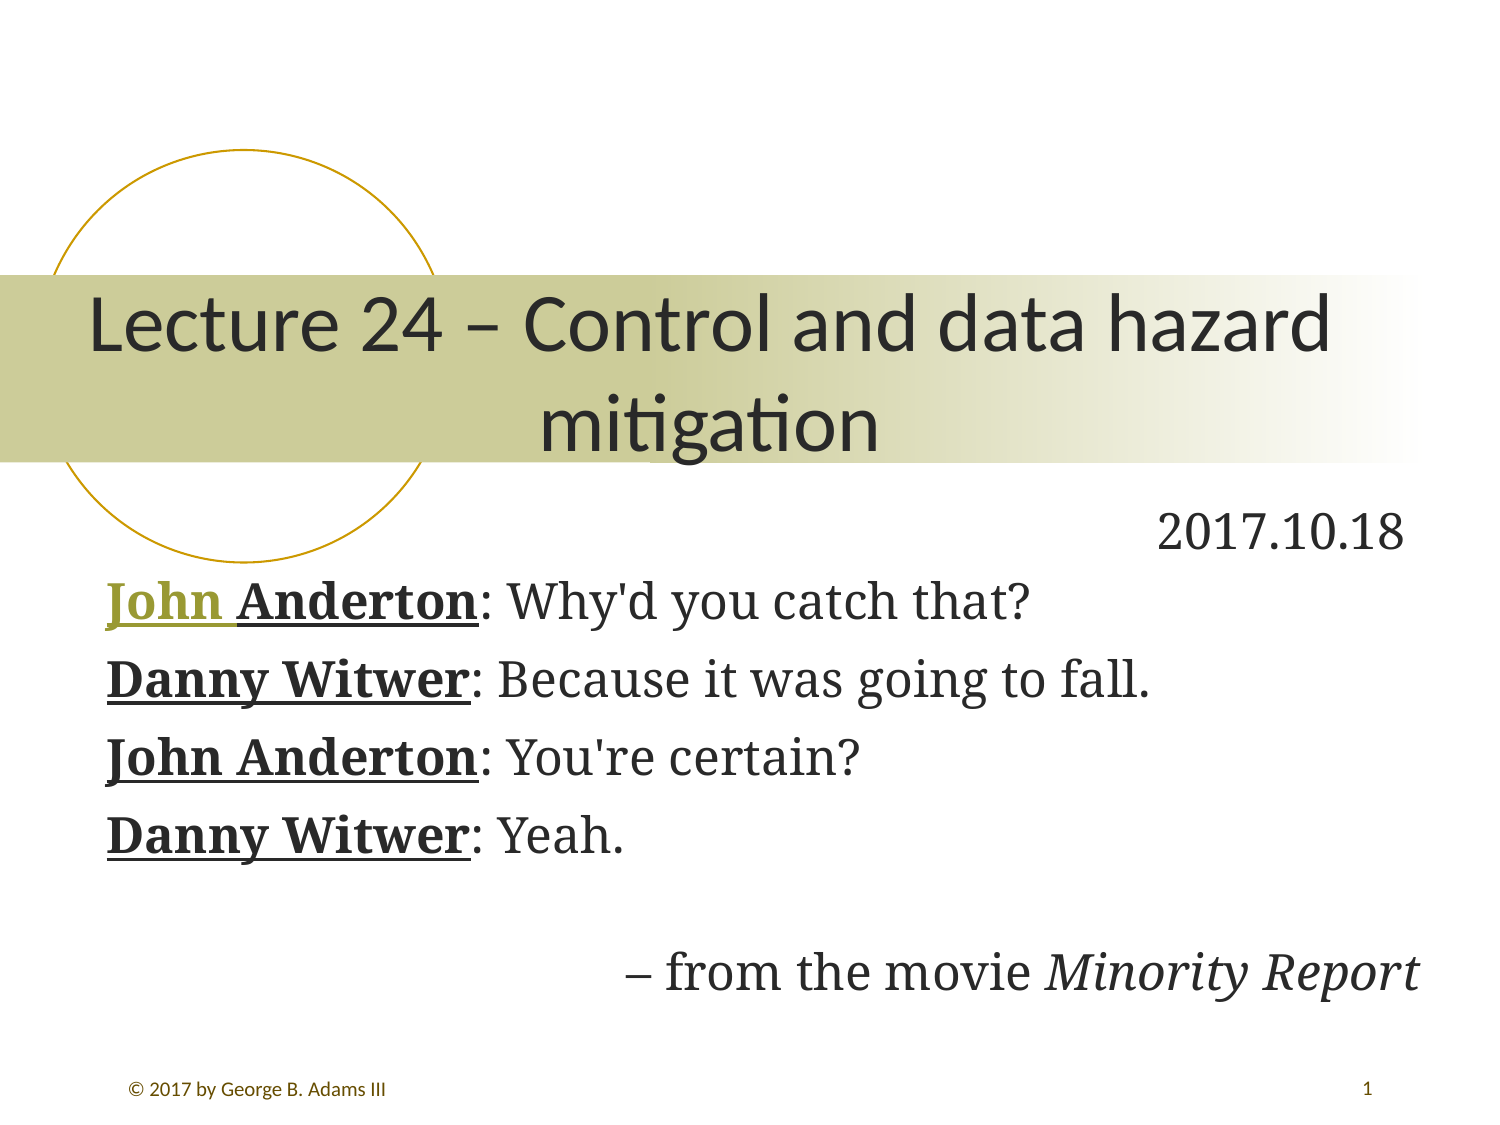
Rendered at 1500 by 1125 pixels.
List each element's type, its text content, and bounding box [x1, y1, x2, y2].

subtitle 2017.10.18 John Anderton: Why'd you catch that? Danny Witwer: Because it was going to fall. John Anderton: You're certain? Danny Witwer: Yeah. – from the movie Minority Report [91, 503, 1436, 948]
slide_number 1 [1074, 1067, 1388, 1100]
slide_number © 2017 by George B. Adams III [112, 1068, 436, 1100]
title Lecture 24 – Control and data hazard mitigation [73, 236, 1436, 500]
